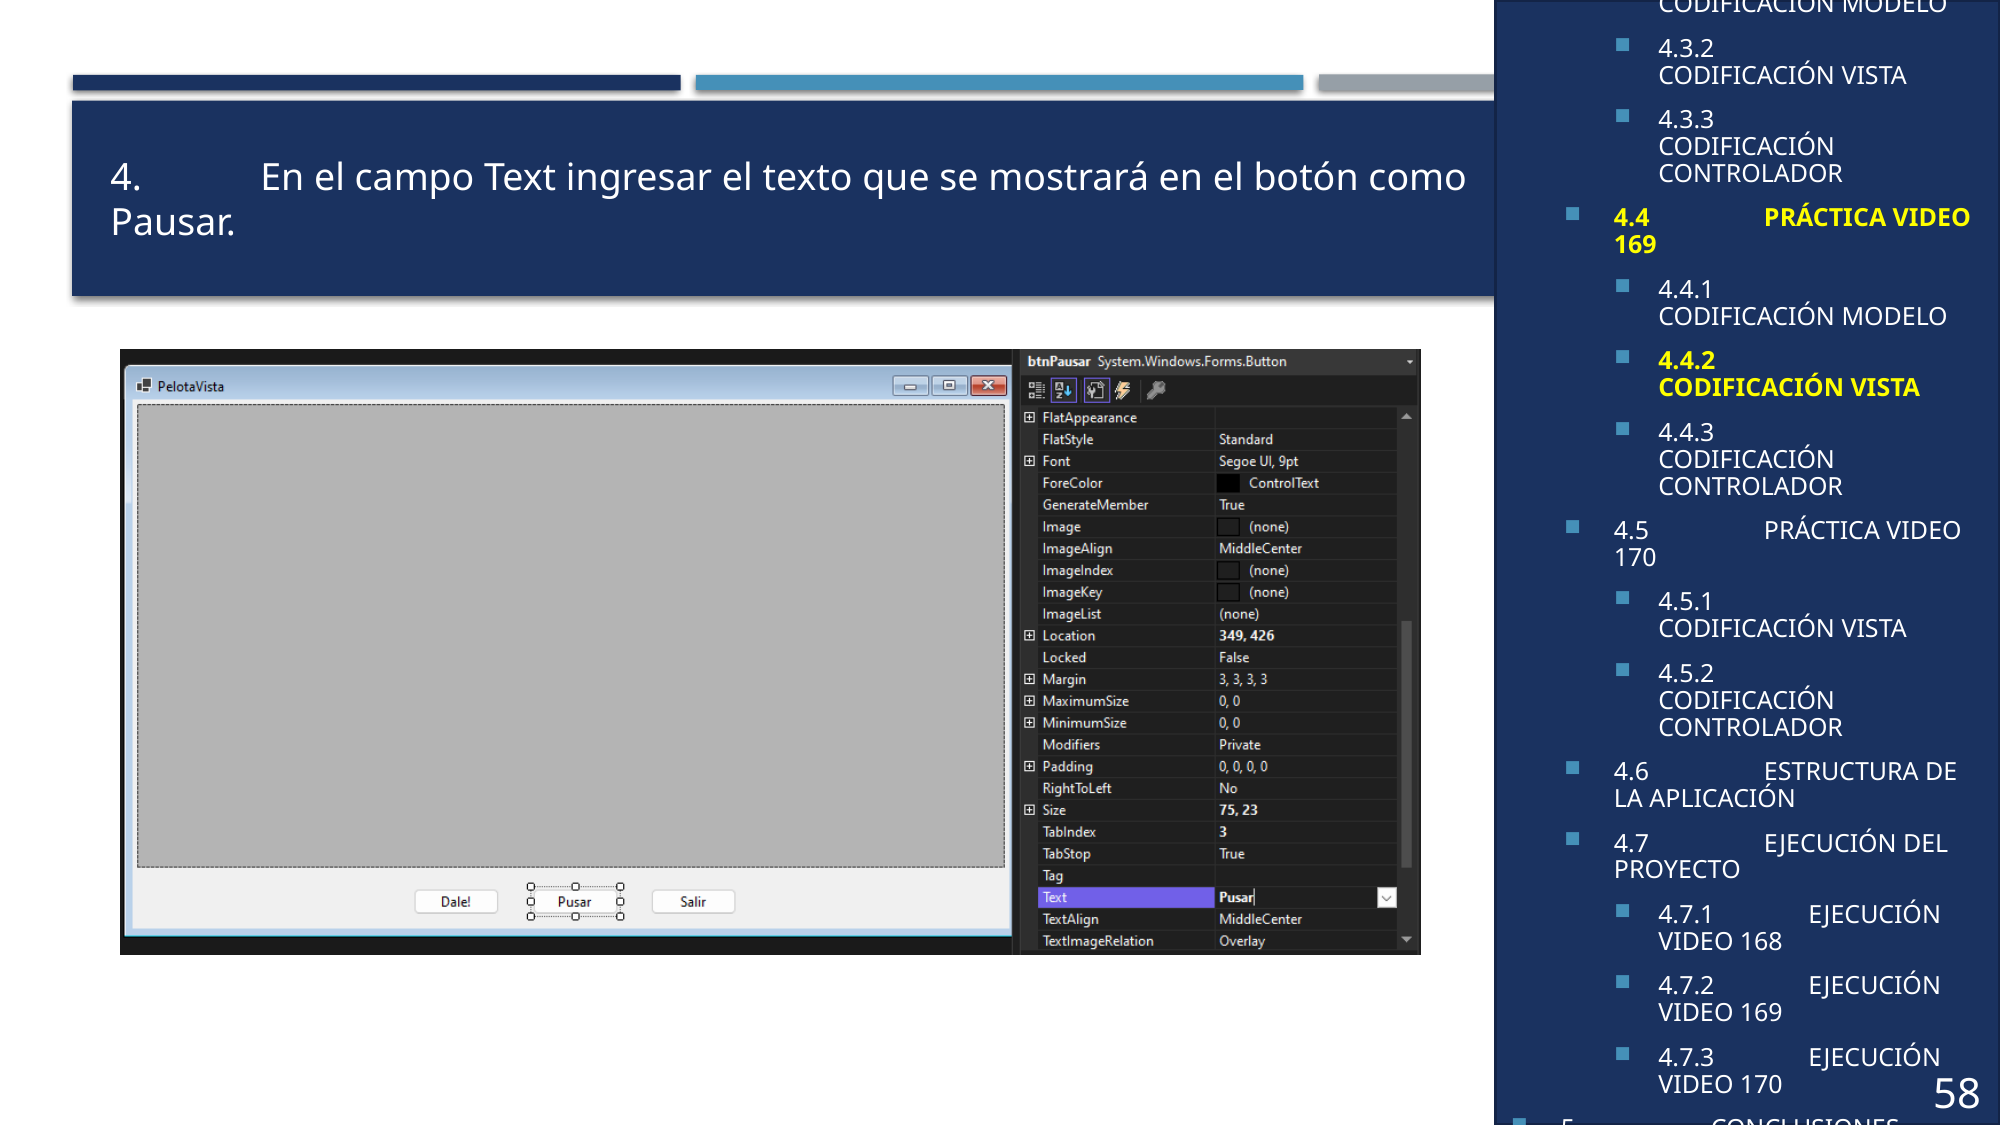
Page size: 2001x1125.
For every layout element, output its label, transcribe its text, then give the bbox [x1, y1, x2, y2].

title 4. En el campo Text ingresar el texto que se mostrará en el botón como Pausar. [95, 115, 1494, 282]
picture [119, 349, 1421, 956]
text_box 4.3 PRÁCTICA VIDEO 168 4.3.1 CODIFICACIÓN MODELO 4.3.2 CODIFICACIÓN VISTA 4.3.3 CODIFICACIÓN CONTROLADOR 4.4 PRÁCTICA VIDEO 169 4.4.1 CODIFICACIÓN MODELO 4.4.2 CODIFICACIÓN VISTA 4.4.3 CODIFICACIÓN CONTROLADOR 4.5 PRÁCTICA VIDEO 170 4.5.1 CODIFICACIÓN VISTA 4.5.2 CODIFICACIÓN CONTROLADOR 4.6 ESTRUCTURA DE LA APLICACIÓN 4.7 EJECUCIÓN DEL PROYECTO 4.7.1 EJECUCIÓN VIDEO 168 4.7.2 EJECUCIÓN VIDEO 169 4.7.3 EJECUCIÓN VIDEO 170 5 CONCLUSIONES 6 RECOMENDACIONES 7 REFERENCIAS [1494, 0, 2000, 1125]
text_box 58 [1919, 1059, 1999, 1125]
